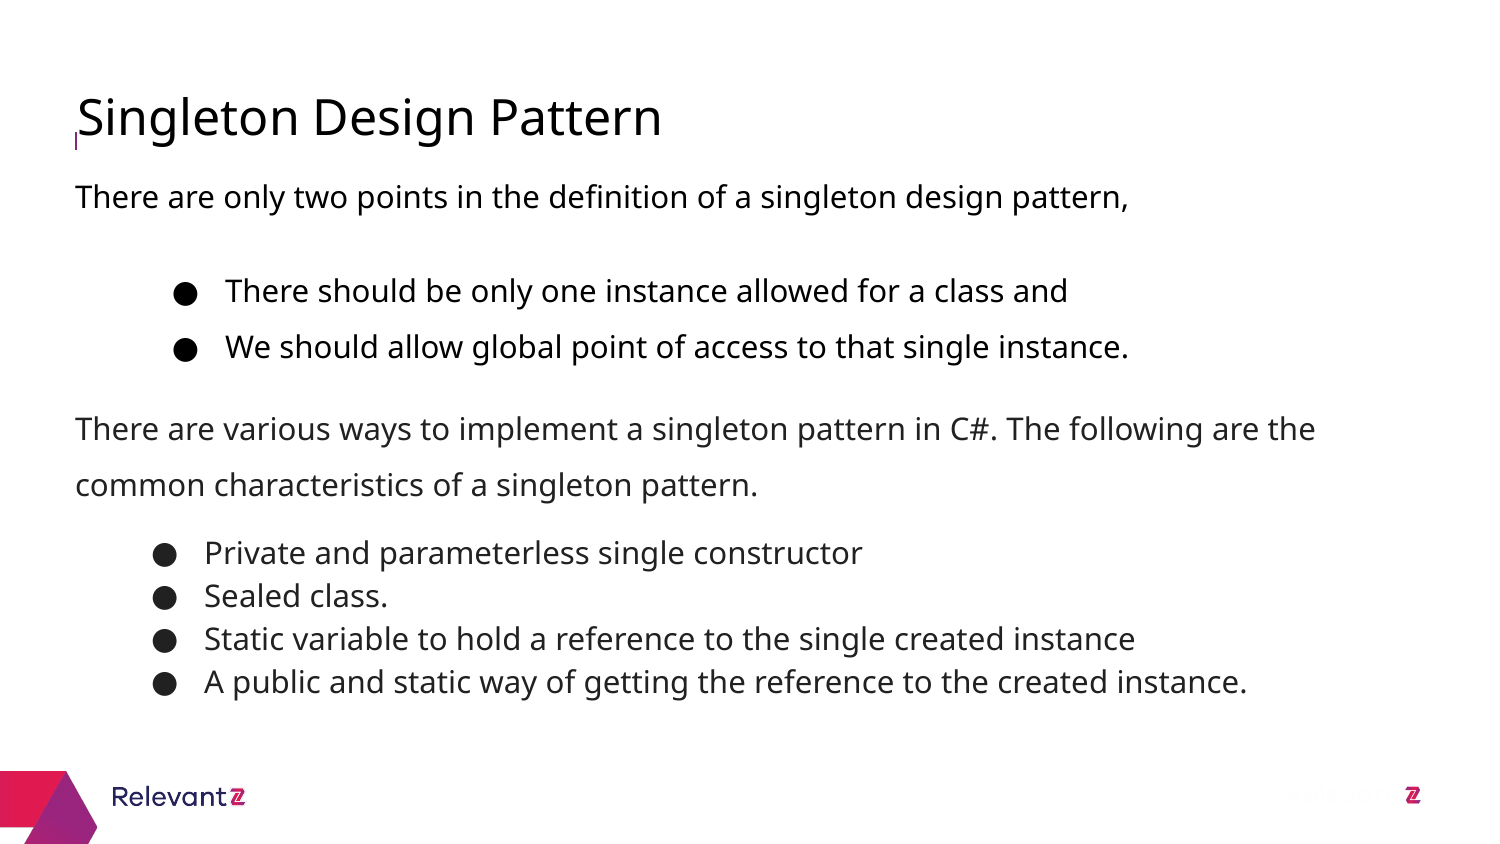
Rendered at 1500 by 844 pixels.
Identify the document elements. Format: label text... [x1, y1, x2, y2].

title There are only two points in the definition of a singleton design pattern, There should be only one instance allowed for a class and We should allow global point of access to that single instance. There are various ways to implement a singleton pattern in C#. The following are the common characteristics of a singleton pattern. Private and parameterless single constructor Sealed class. Static variable to hold a reference to the single created instance A public and static way of getting the reference to the created instance. [75, 172, 1366, 734]
picture [109, 782, 250, 810]
picture [0, 769, 101, 844]
text_box Singleton Design Pattern [62, 52, 1243, 161]
picture [1284, 782, 1425, 810]
